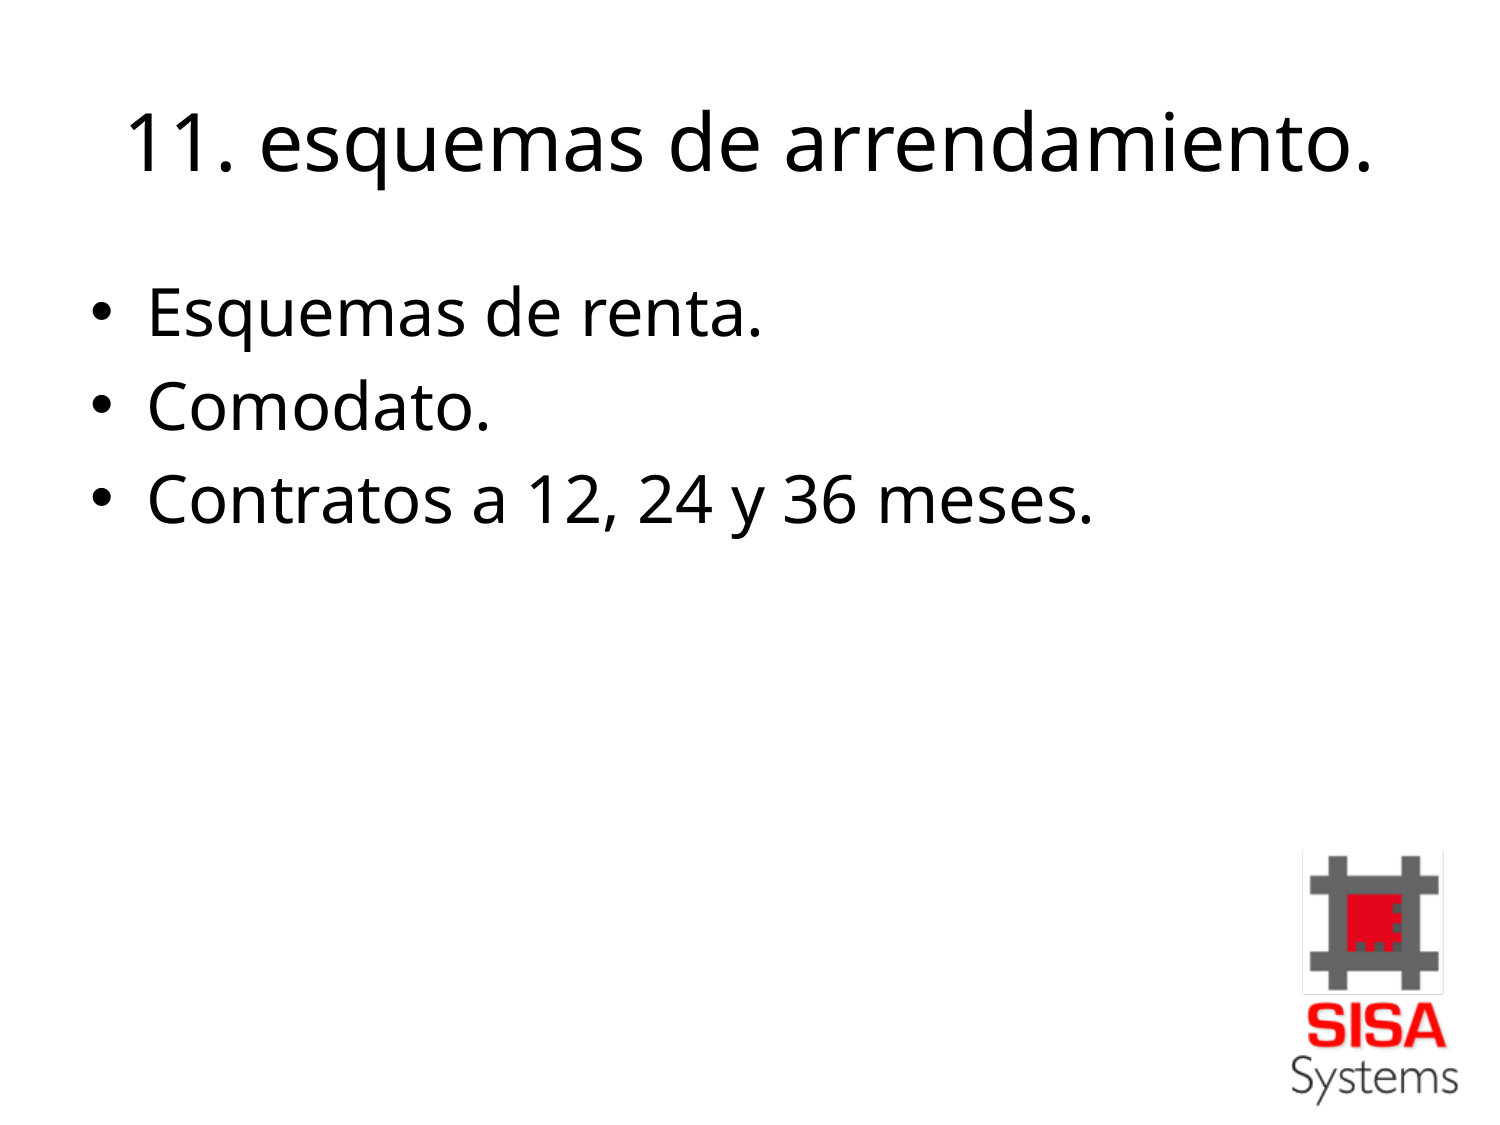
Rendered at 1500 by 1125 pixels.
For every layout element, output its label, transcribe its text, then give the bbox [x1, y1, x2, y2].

list Esquemas de renta. Comodato. Contratos a 12, 24 y 36 meses. [75, 262, 1425, 1005]
title 11. esquemas de arrendamiento. [75, 45, 1425, 233]
picture [1281, 849, 1468, 1125]
